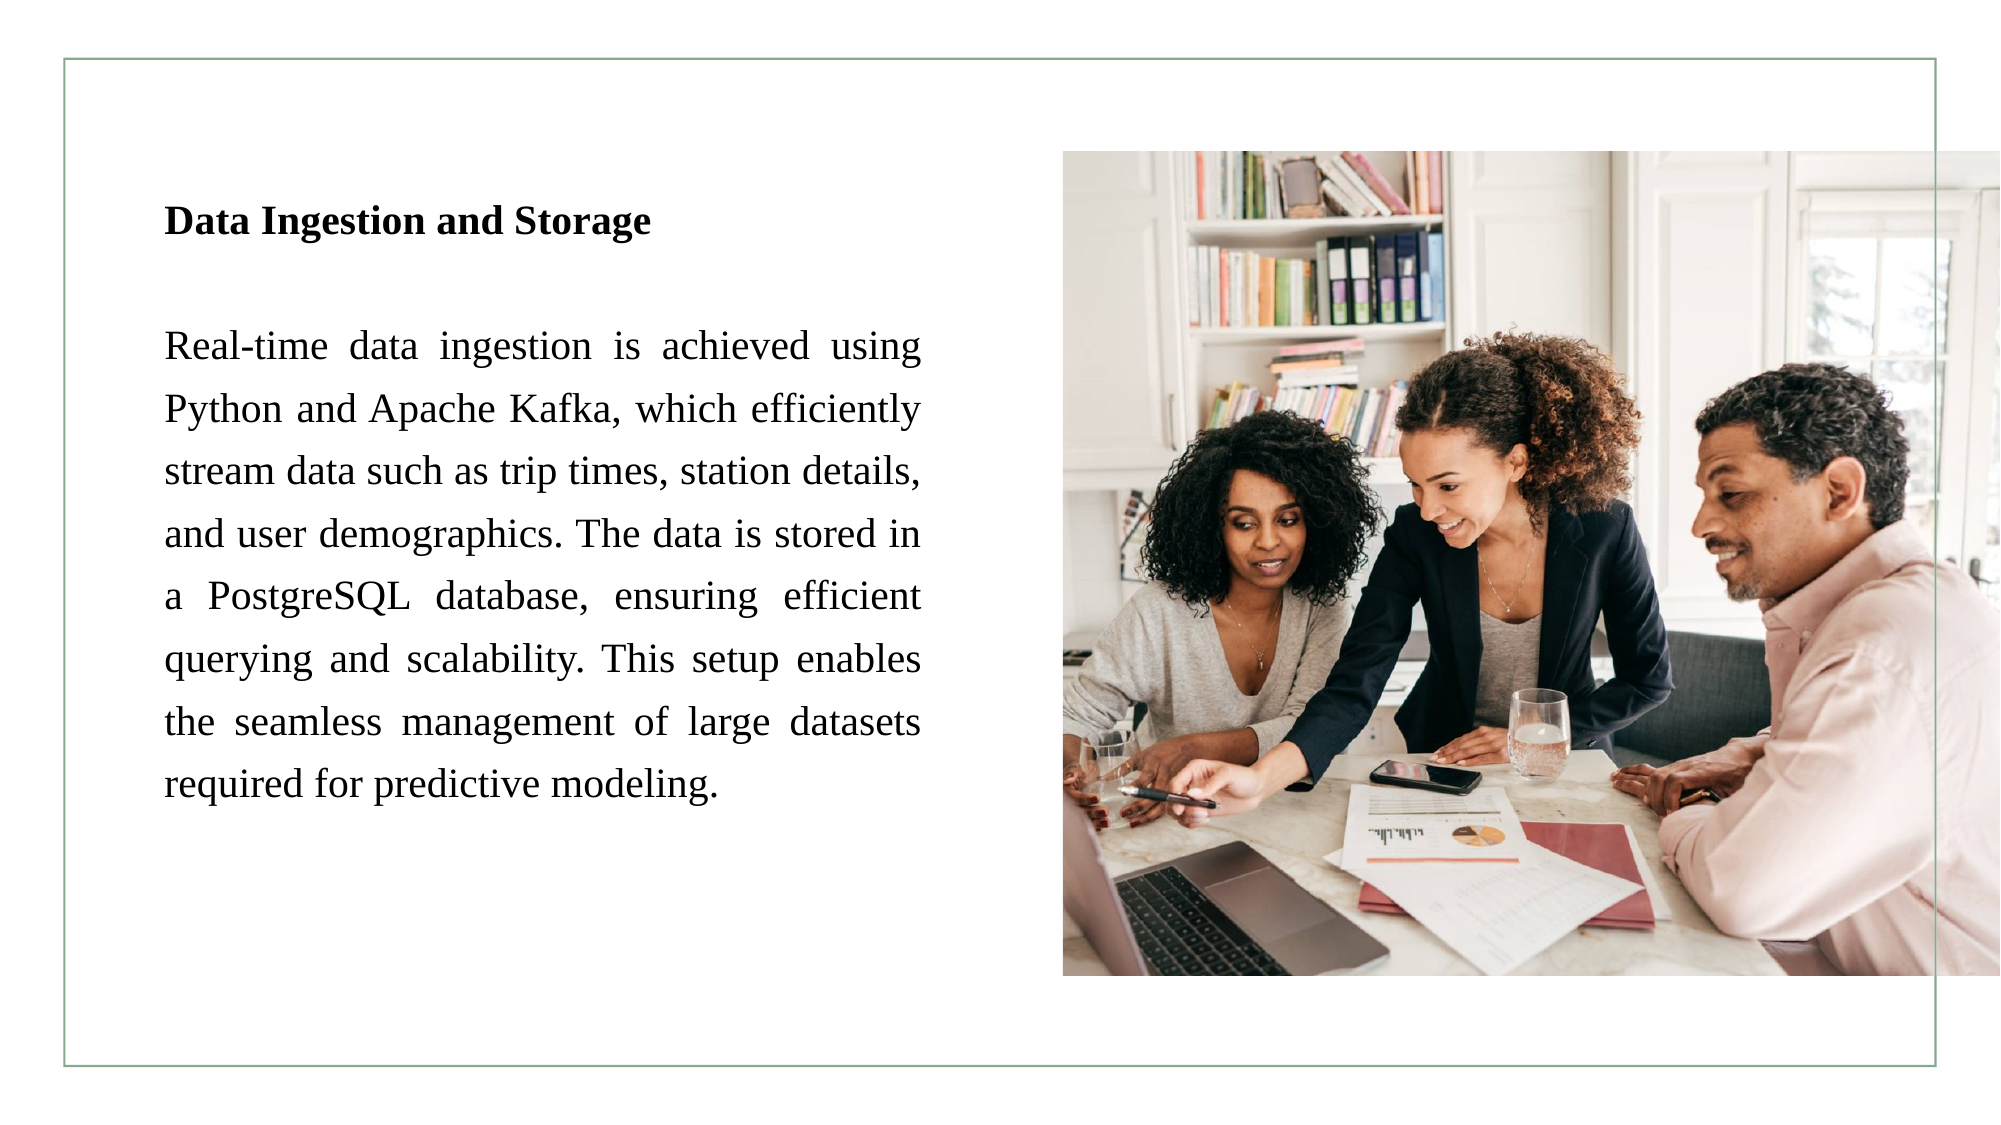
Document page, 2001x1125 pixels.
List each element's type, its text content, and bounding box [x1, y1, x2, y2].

list Data Ingestion and Storage Real-time data ingestion is achieved using Python and Apache Kafka, which efficiently stream data such as trip times, station details, and user demographics. The data is stored in a PostgreSQL database, ensuring efficient querying and scalability. This setup enables the seamless management of large datasets required for predictive modeling. [149, 172, 938, 900]
picture [1062, 150, 2000, 976]
